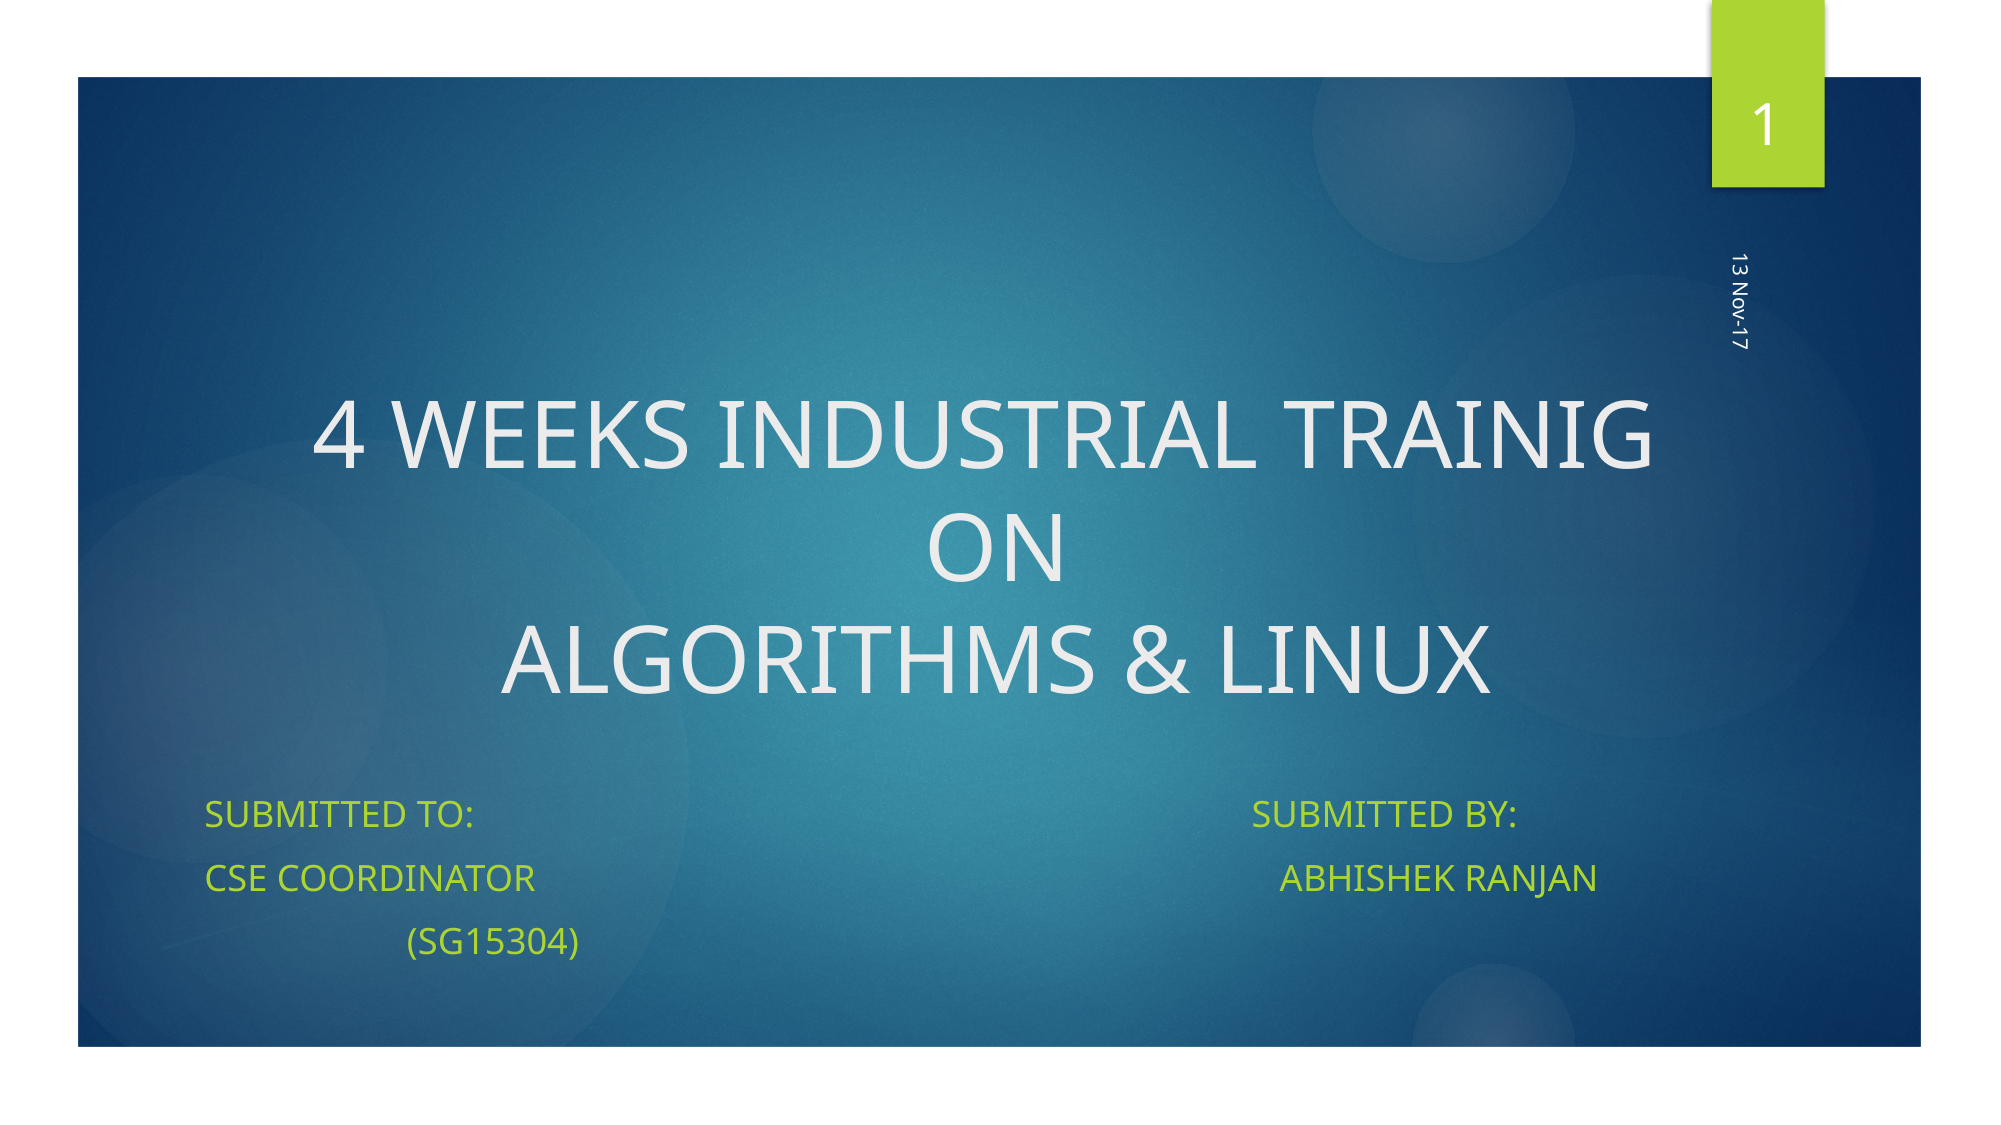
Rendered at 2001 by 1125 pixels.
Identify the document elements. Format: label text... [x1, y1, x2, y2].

title 4 WEEKS INDUSTRIAL TRAINIG ON ALGORITHMS & LINUX [78, 173, 1917, 720]
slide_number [1711, 237, 1762, 401]
subtitle SUBMITTED TO: SUBMITTED BY: CSE COORDINATOR Abhishek ranjan (sg15304) [189, 783, 1855, 1053]
slide_number 1 [1698, 48, 1836, 174]
